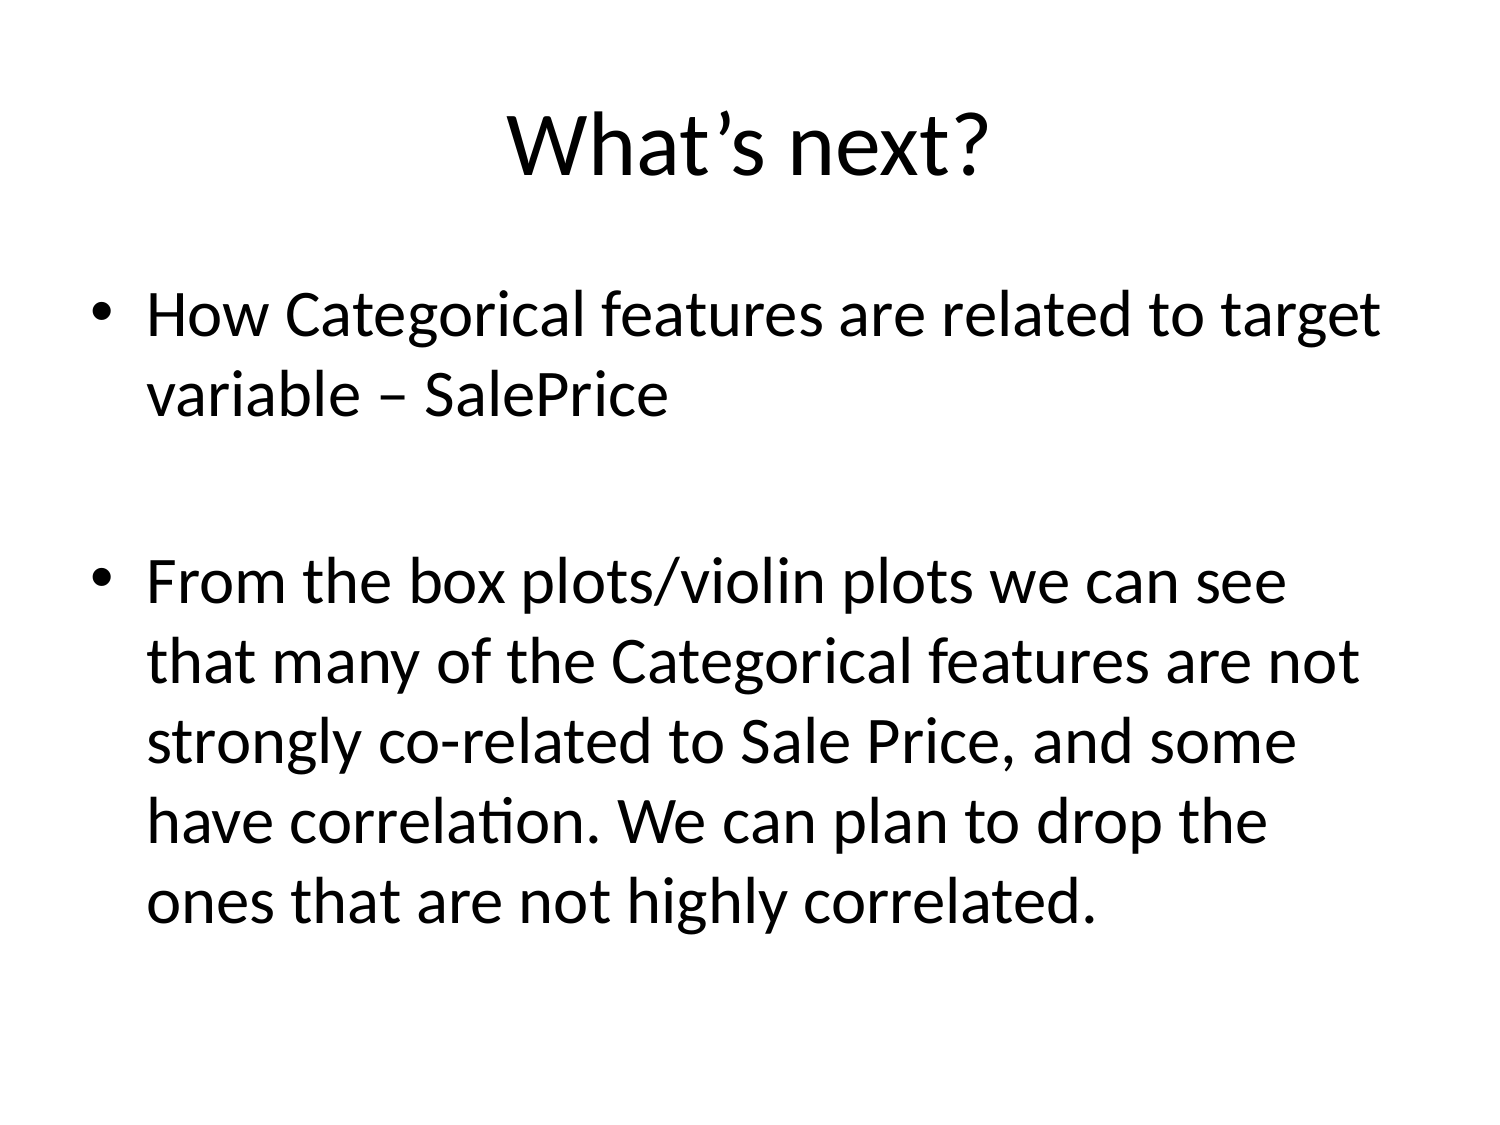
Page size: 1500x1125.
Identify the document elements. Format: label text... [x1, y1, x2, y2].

title What’s next? [75, 45, 1425, 233]
list How Categorical features are related to target variable – SalePrice From the box plots/violin plots we can see that many of the Categorical features are not strongly co-related to Sale Price, and some have correlation. We can plan to drop the ones that are not highly correlated. [75, 262, 1425, 1005]
